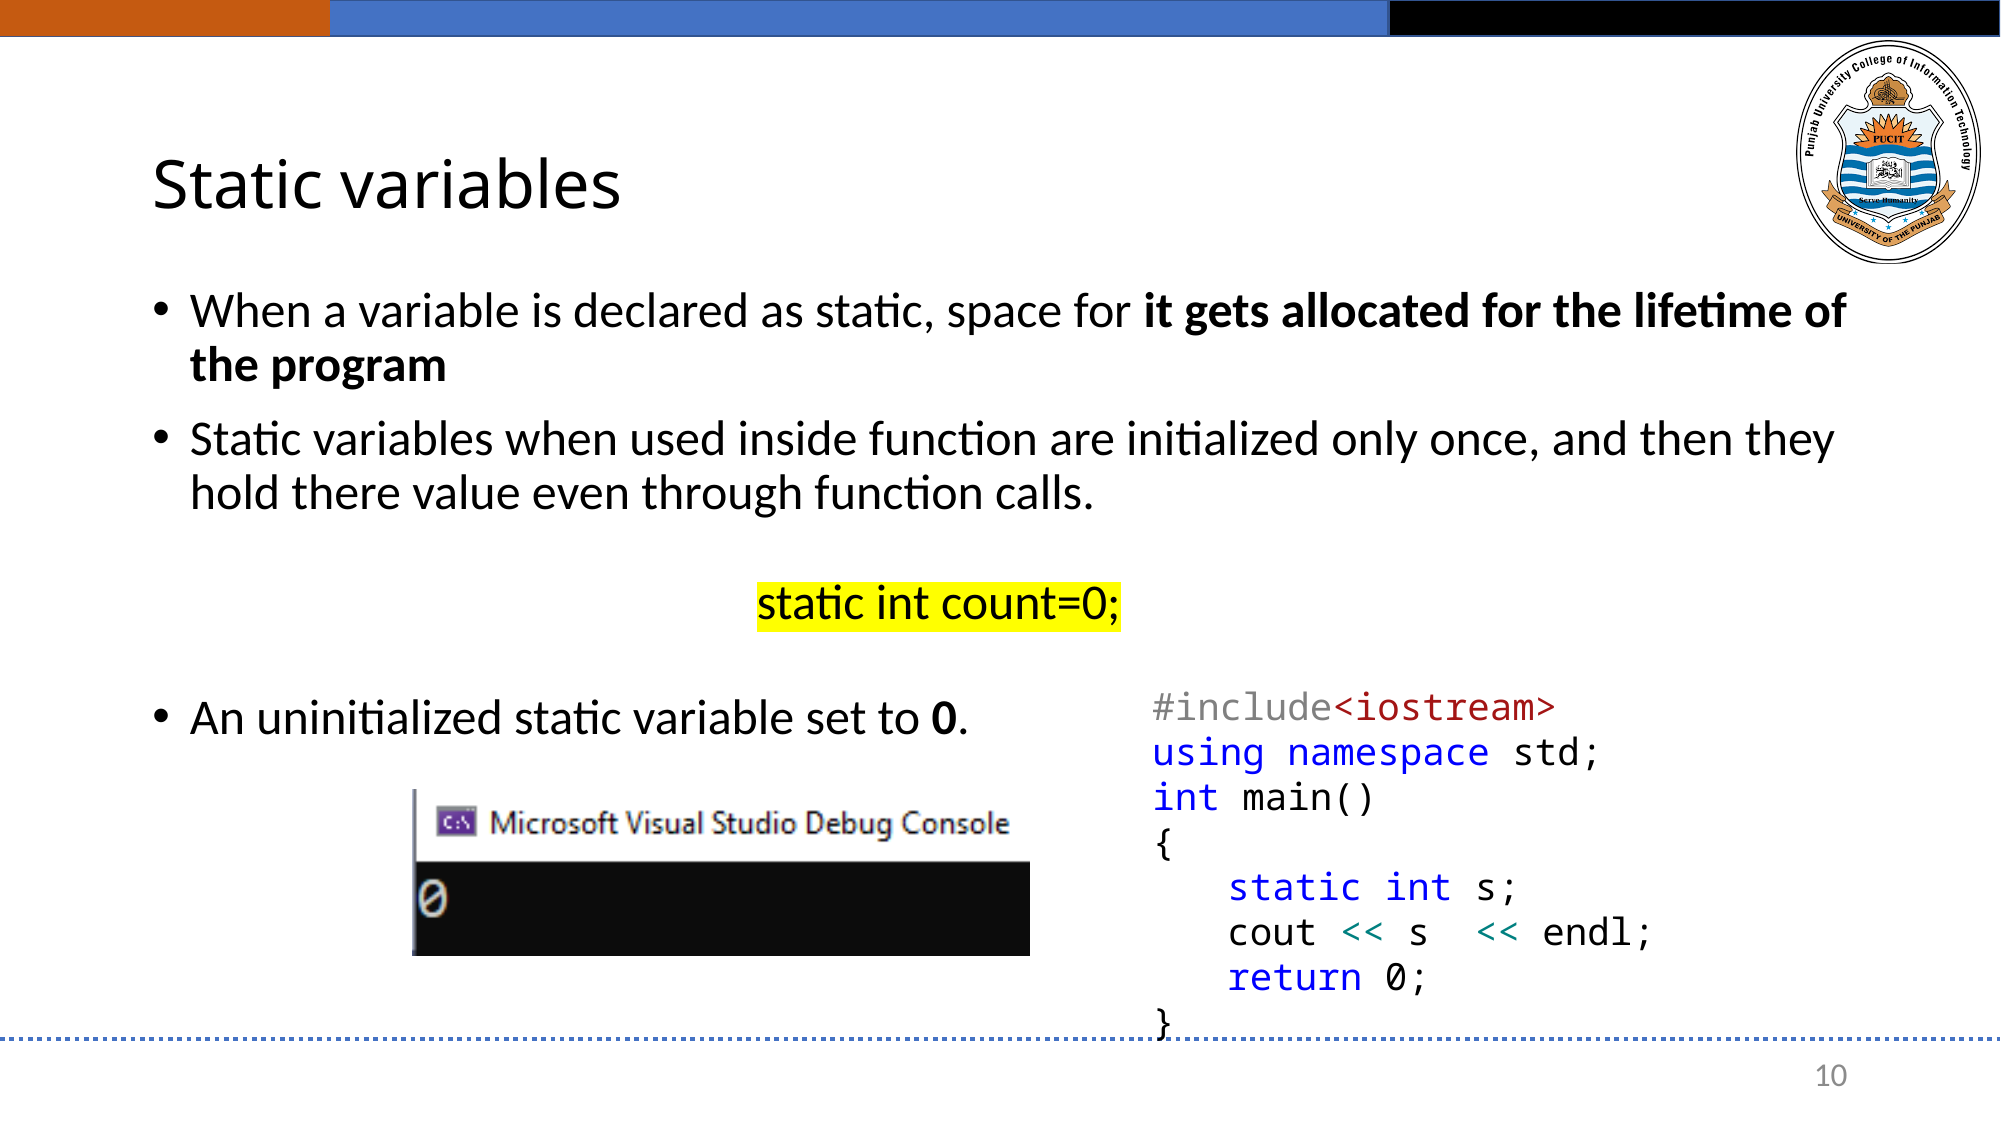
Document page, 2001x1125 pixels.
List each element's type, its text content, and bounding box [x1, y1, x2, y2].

text_box #include<iostream> using namespace std; int main() { static int s; cout << s << endl; return 0; } [1137, 675, 2000, 1051]
picture [412, 789, 1030, 956]
slide_number 10 [1412, 1051, 1863, 1103]
picture [1776, 40, 2000, 264]
title Static variables [137, 124, 1863, 251]
text_box static int count=0; [742, 562, 1136, 638]
list When a variable is declared as static, space for it gets allocated for the lifetime of the program Static variables when used inside function are initialized only once, and then they hold there value even through function calls. An uninitialized static variable set to 0. [137, 276, 1863, 1027]
